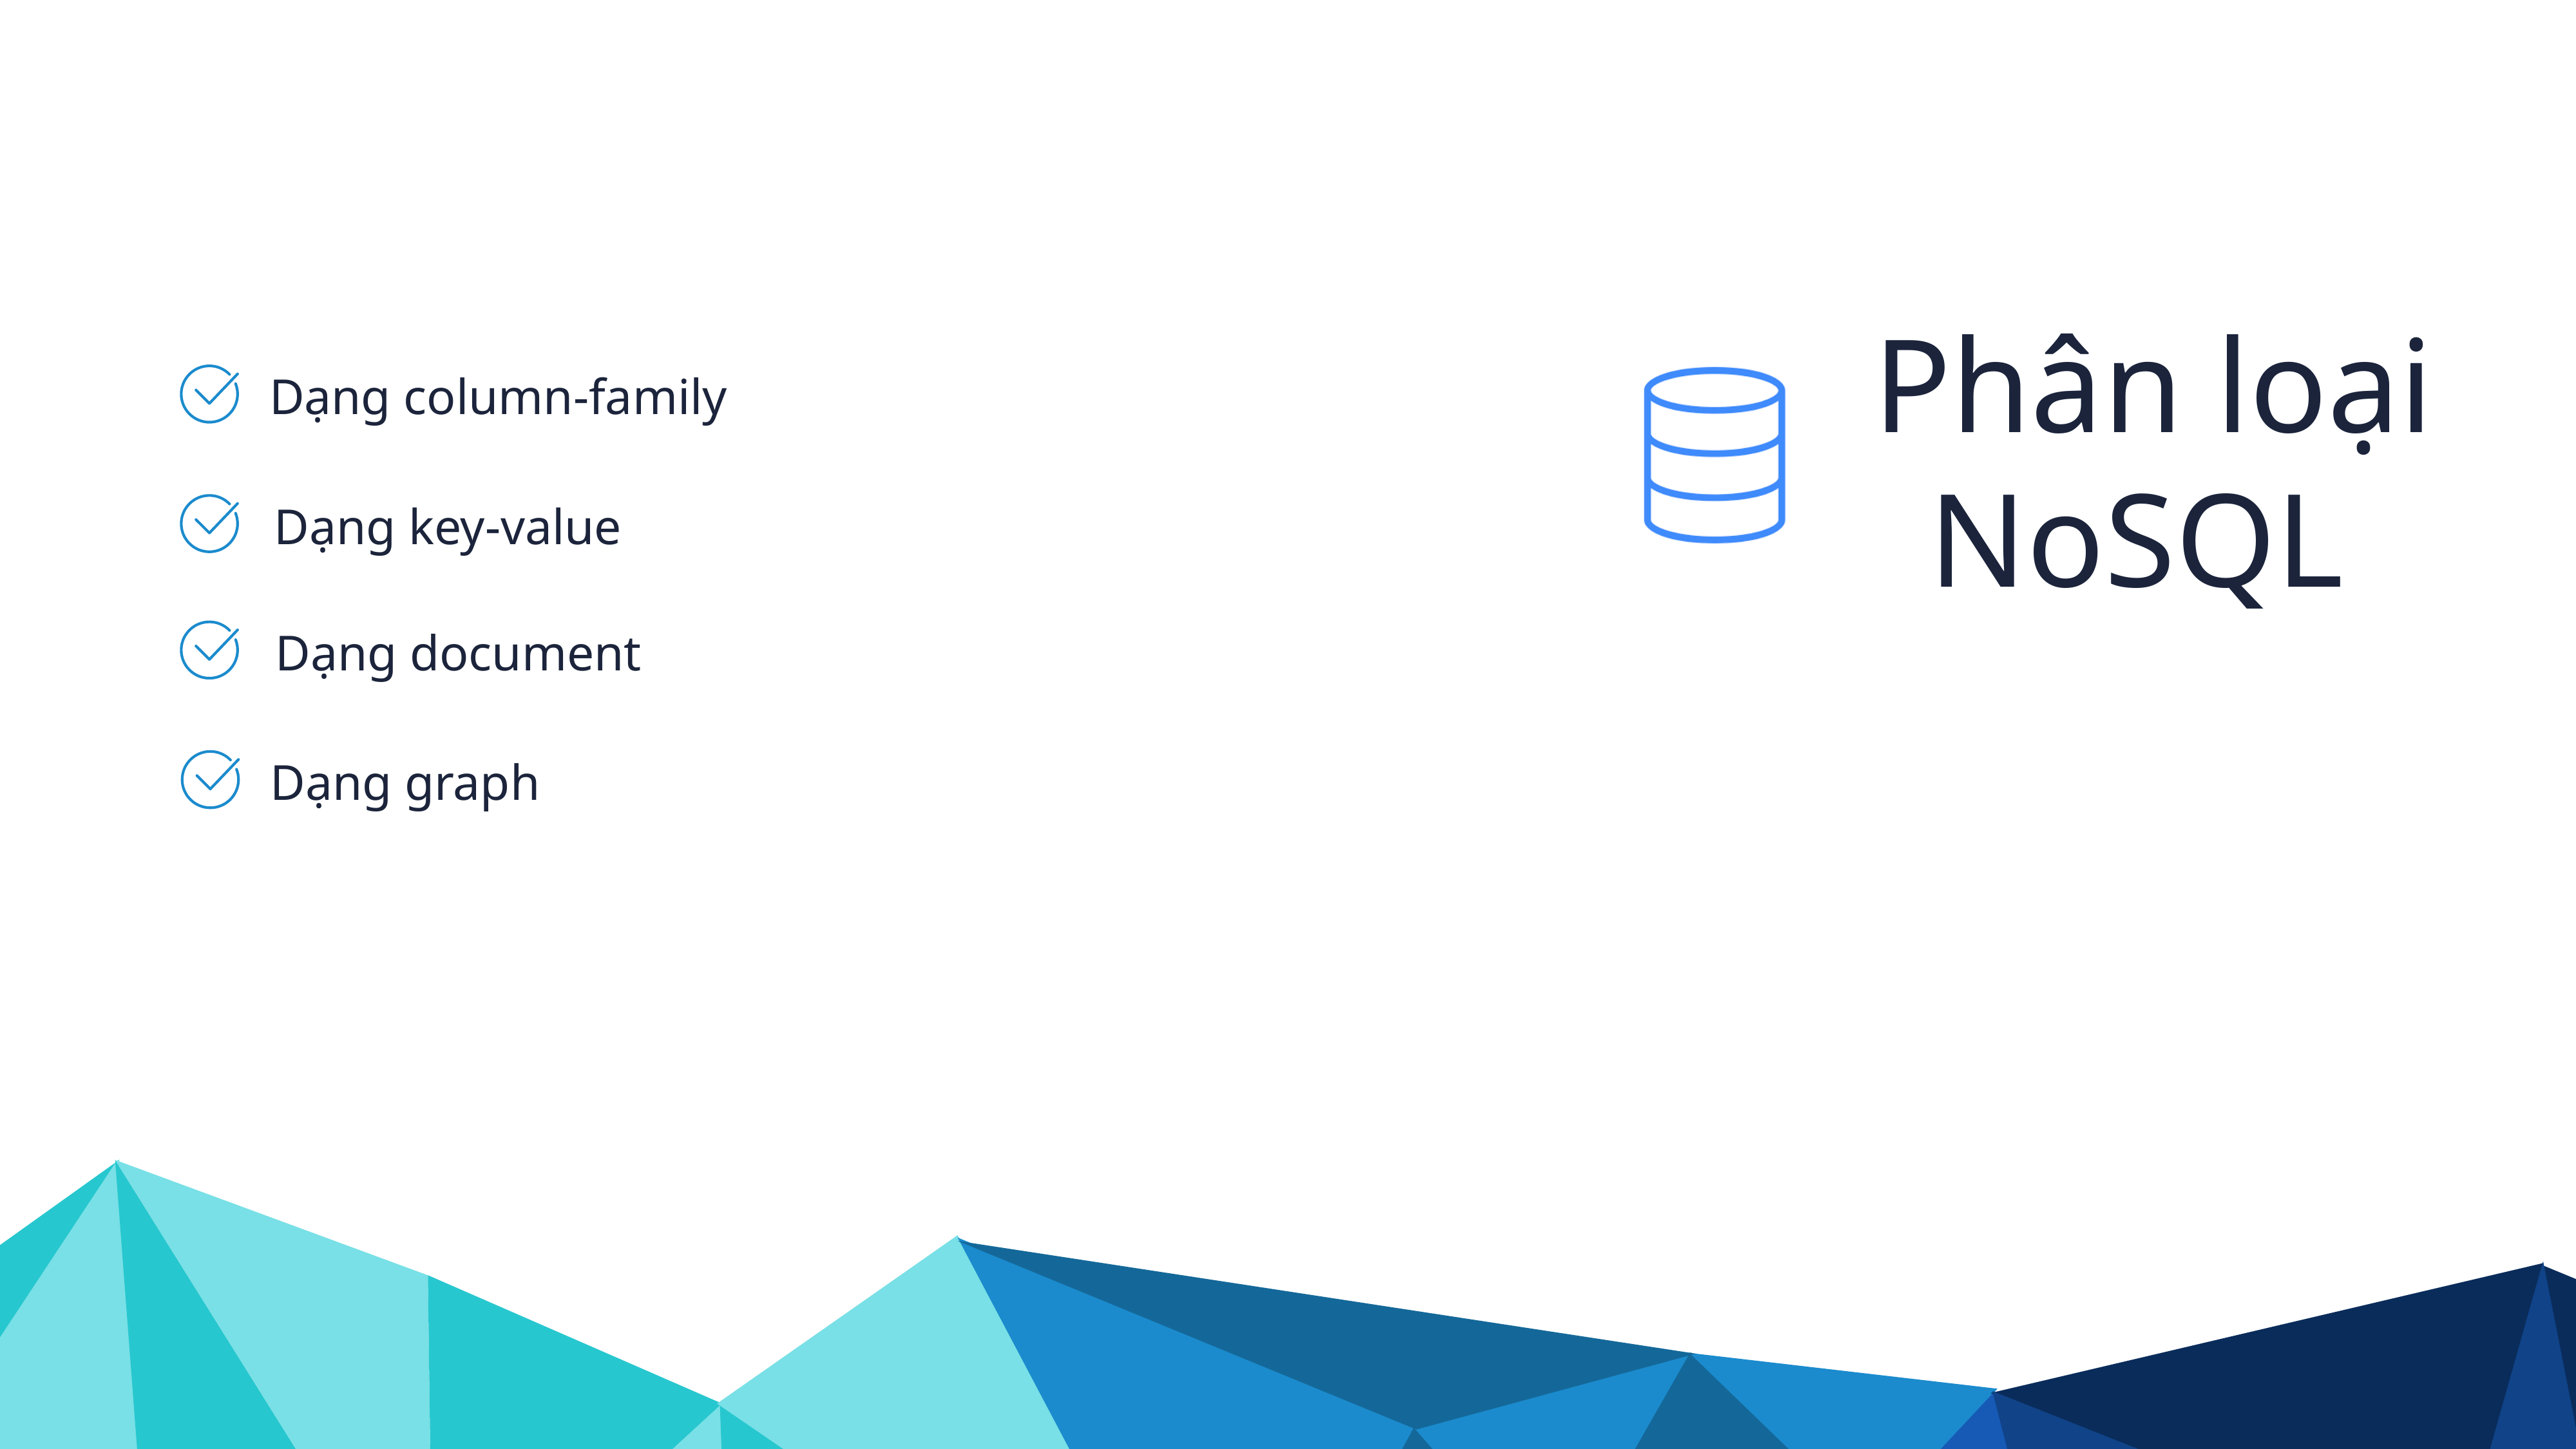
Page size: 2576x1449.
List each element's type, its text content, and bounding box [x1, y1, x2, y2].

text_box Dạng key-value [264, 491, 1427, 560]
text_box [180, 365, 239, 424]
text_box [180, 620, 239, 680]
text_box [180, 750, 240, 810]
text_box Phân loại NoSQL [1701, 298, 2576, 777]
text_box [180, 494, 239, 553]
text_box Dạng document [265, 617, 1169, 686]
text_box Dạng column-family [260, 361, 886, 430]
text_box Dạng graph [260, 746, 887, 815]
picture [1621, 361, 1809, 549]
